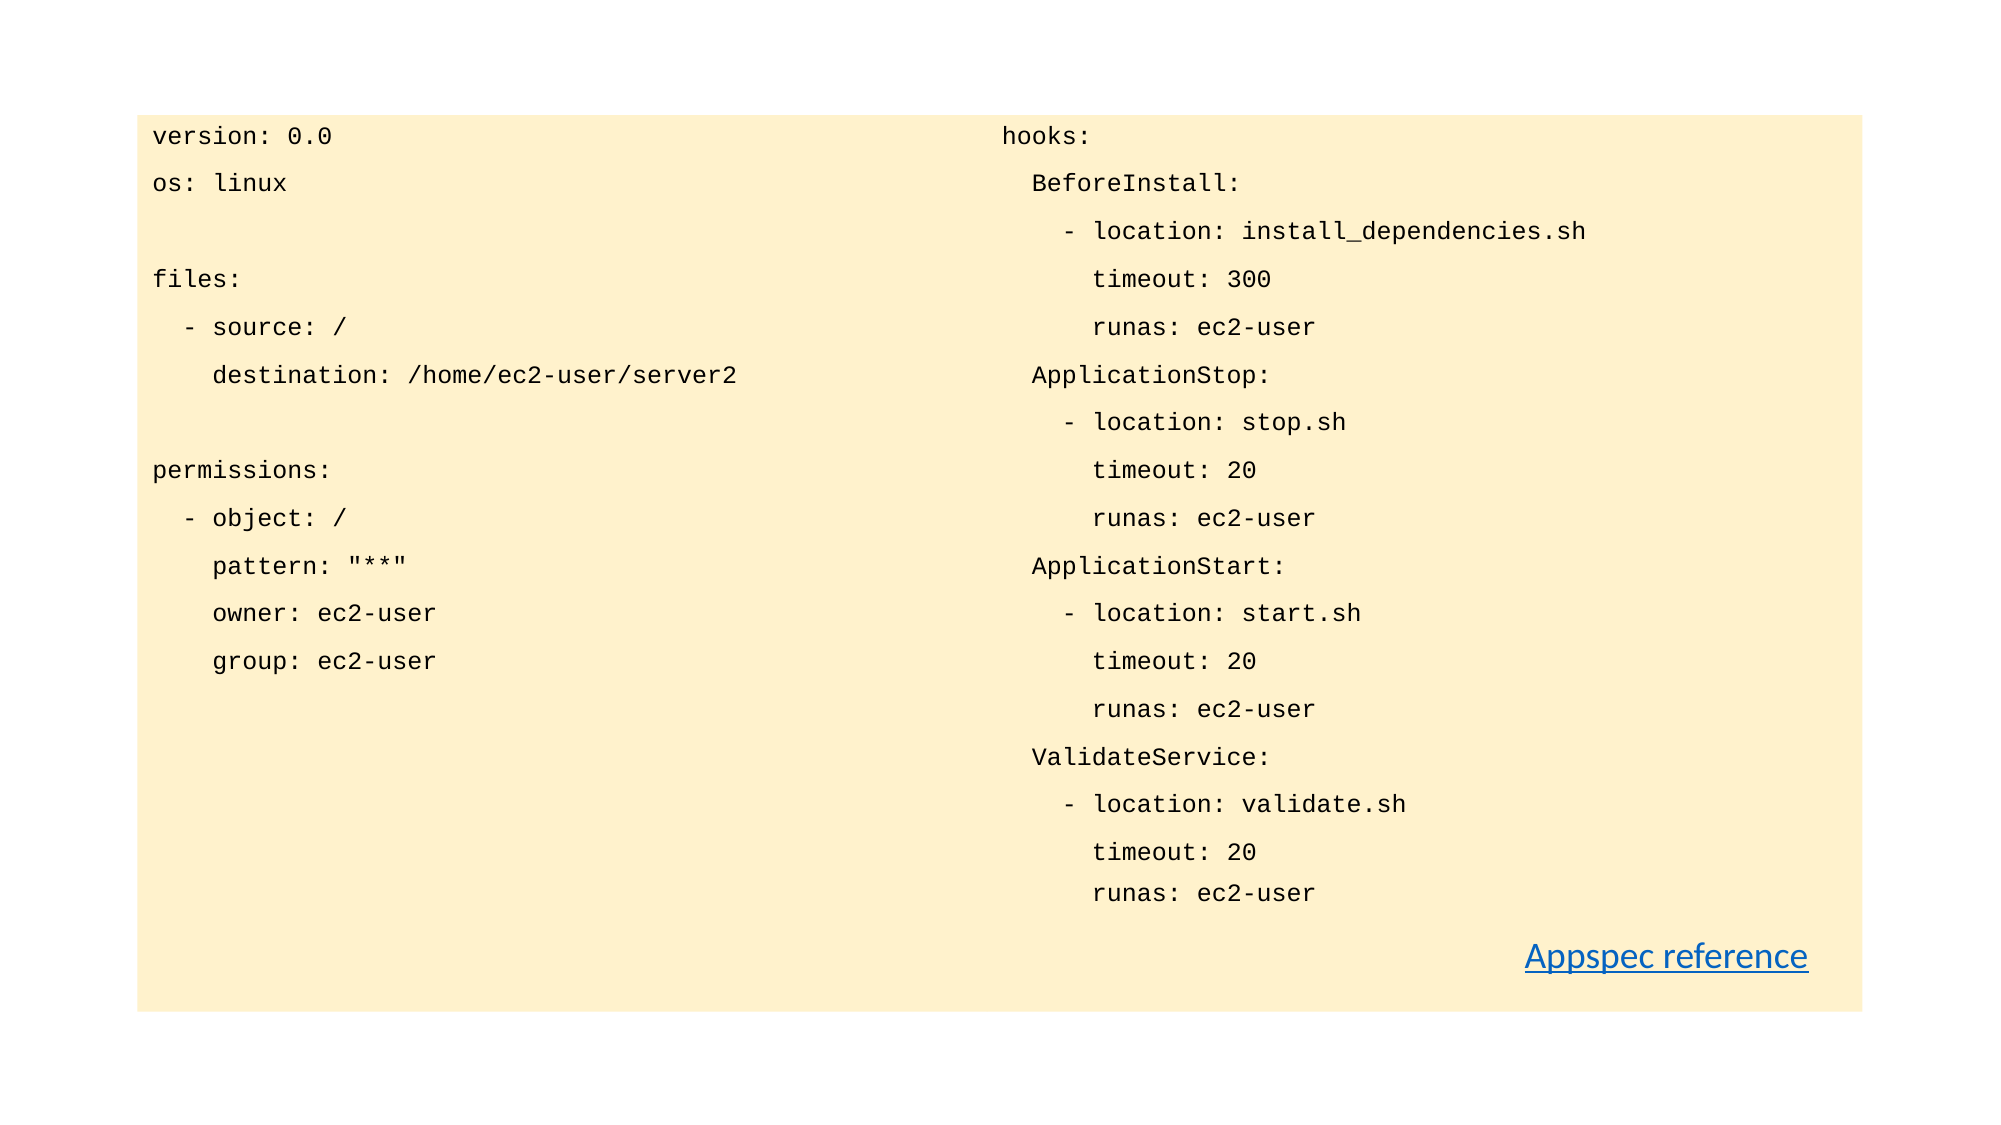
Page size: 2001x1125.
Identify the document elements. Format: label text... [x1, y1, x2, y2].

list version: 0.0 os: linux files: - source: / destination: /home/ec2-user/server2 permissions: - object: / pattern: "**" owner: ec2-user group: ec2-user [137, 115, 986, 1012]
list hooks: BeforeInstall: - location: install_dependencies.sh timeout: 300 runas: ec2-user ApplicationStop: - location: stop.sh timeout: 20 runas: ec2-user ApplicationStart: - location: start.sh timeout: 20 runas: ec2-user ValidateService: - location: validate.sh timeout: 20 runas: ec2-user [986, 115, 1863, 1012]
text_box Appspec reference [1509, 923, 1863, 984]
